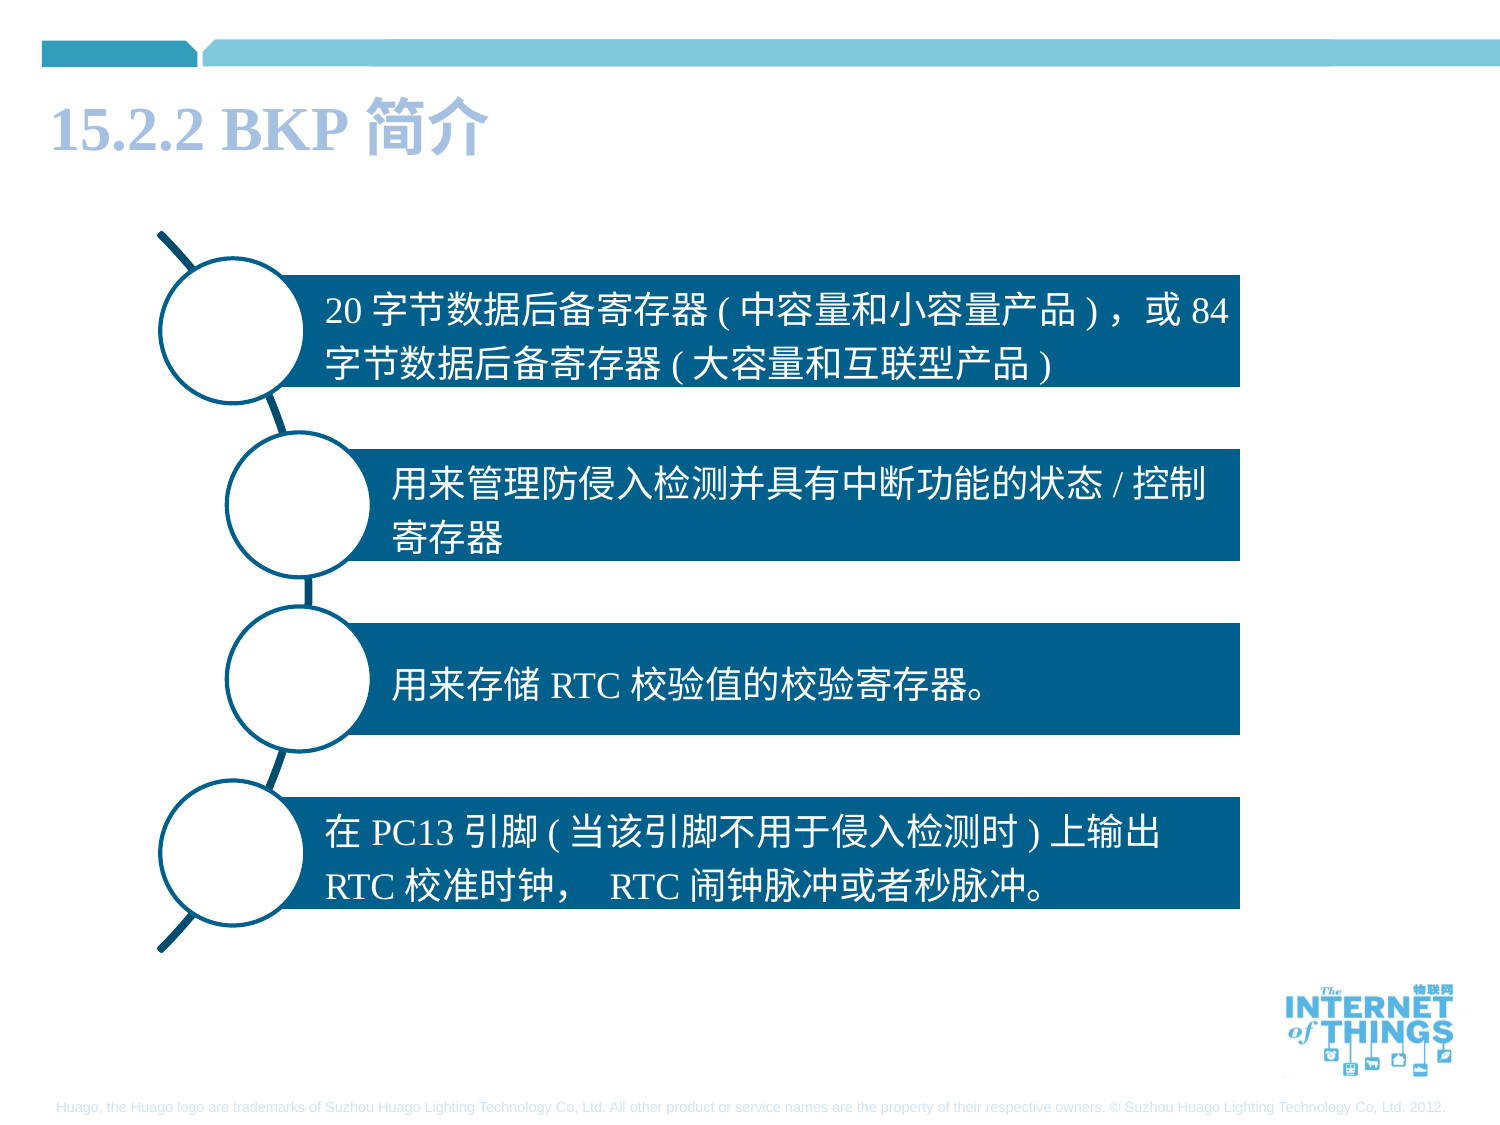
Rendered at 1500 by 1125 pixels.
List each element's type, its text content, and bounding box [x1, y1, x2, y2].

text_box 15.2.2 BKP简介 [34, 80, 1260, 170]
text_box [147, 214, 1253, 970]
picture [1283, 984, 1475, 1078]
